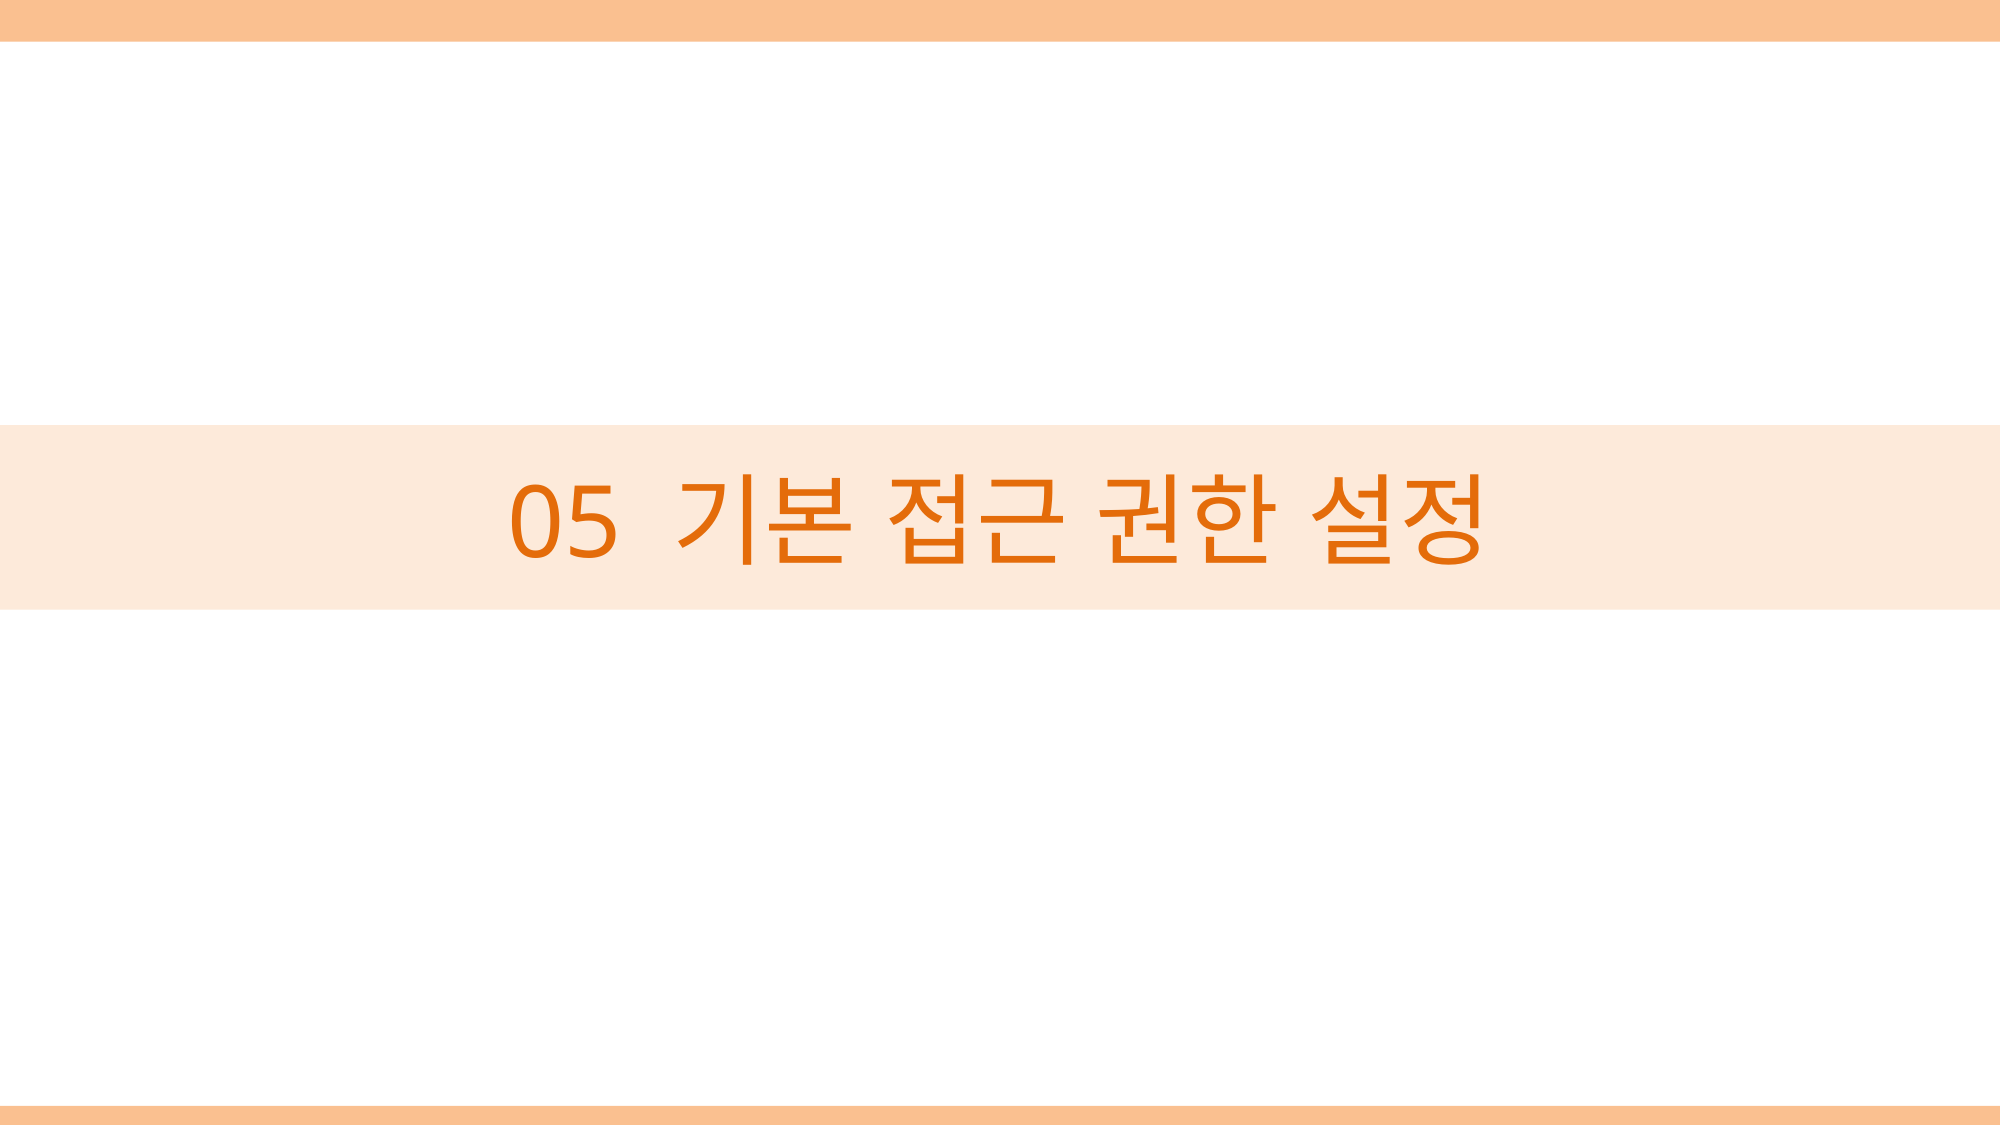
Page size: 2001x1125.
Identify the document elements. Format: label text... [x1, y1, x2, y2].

title 05 기본 접근 권한 설정 [0, 424, 2000, 610]
